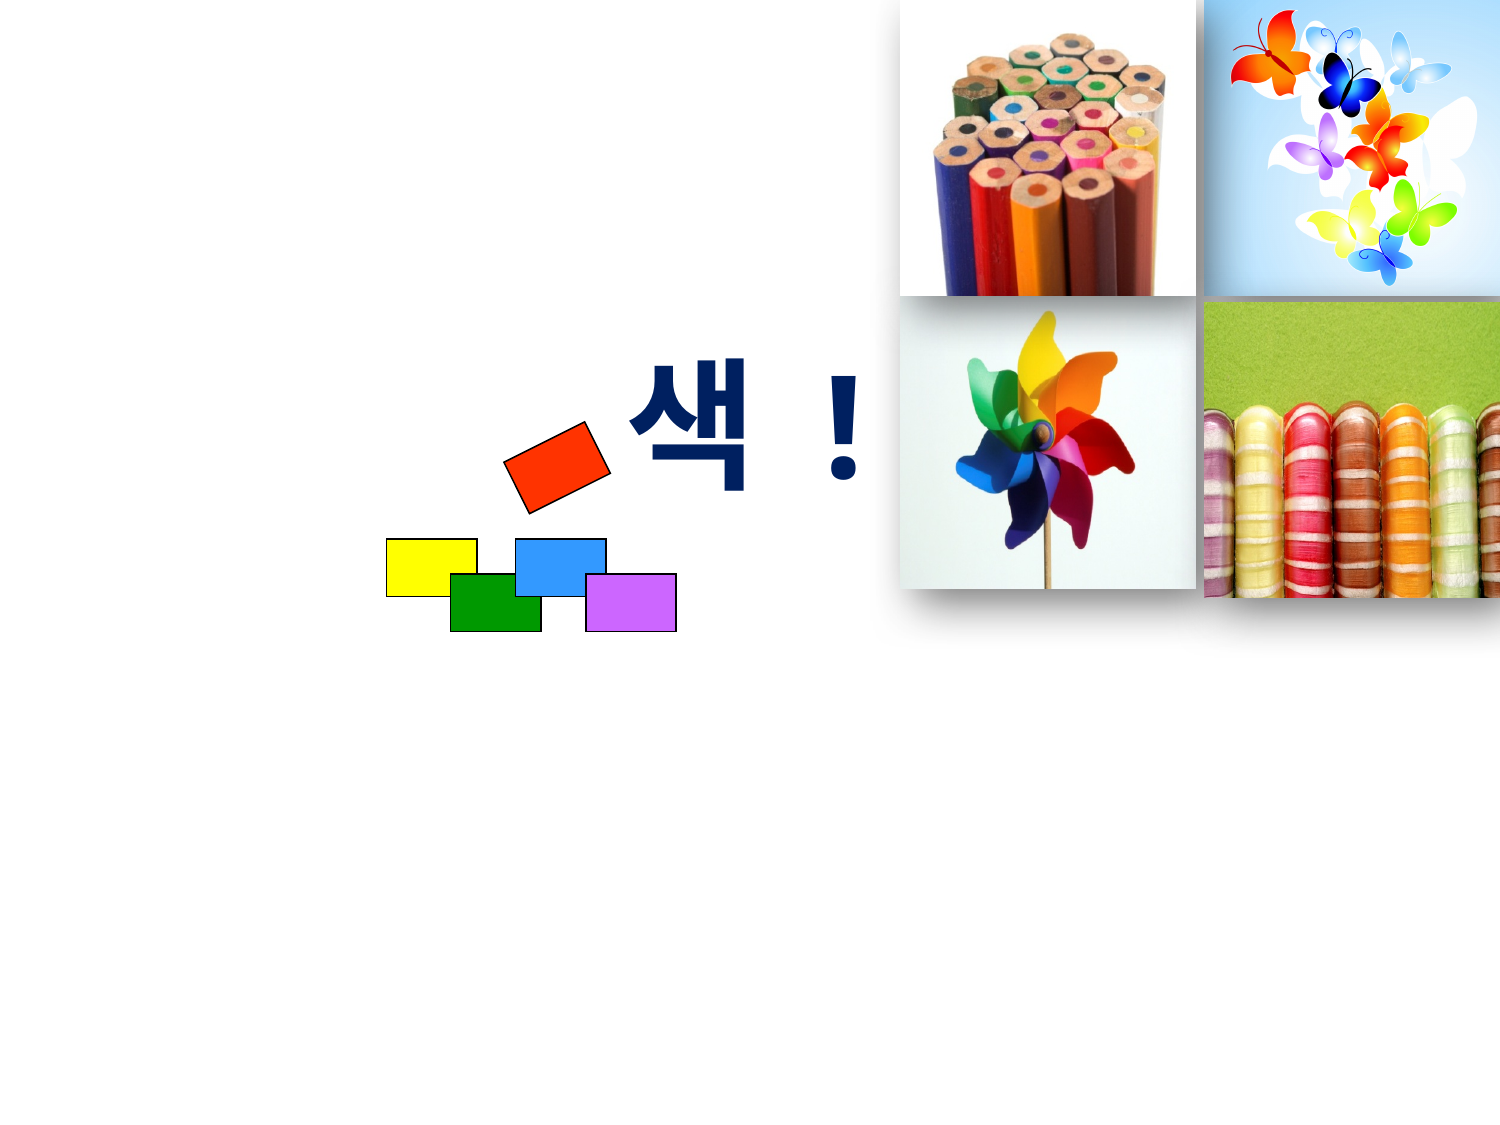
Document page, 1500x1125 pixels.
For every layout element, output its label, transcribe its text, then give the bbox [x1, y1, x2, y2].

text_box [515, 539, 606, 597]
title 색 ! [70, 328, 882, 516]
picture [899, 0, 1196, 589]
picture [1204, 0, 1500, 296]
text_box [503, 421, 611, 514]
picture [1204, 302, 1500, 598]
text_box [386, 539, 477, 597]
text_box [585, 574, 677, 632]
text_box [450, 574, 542, 632]
